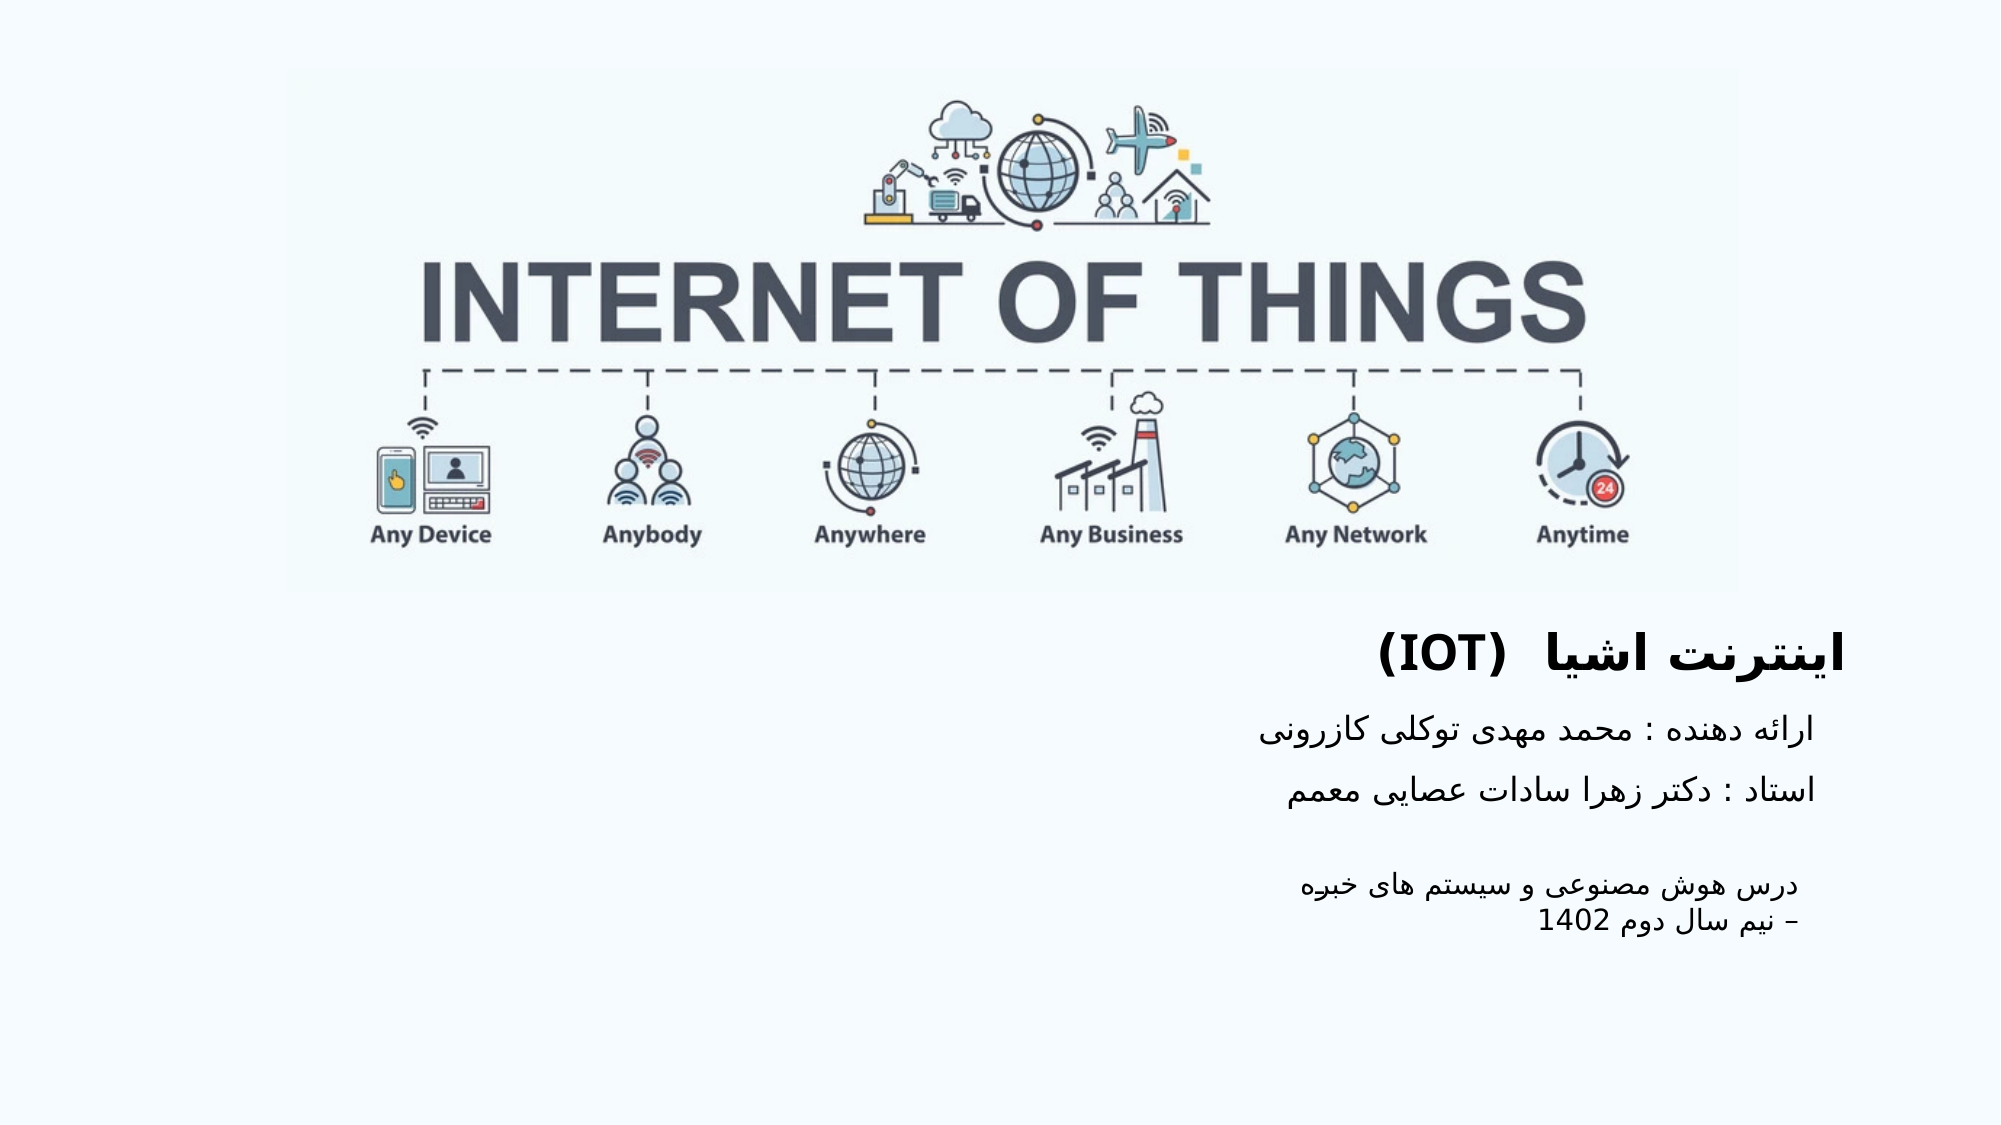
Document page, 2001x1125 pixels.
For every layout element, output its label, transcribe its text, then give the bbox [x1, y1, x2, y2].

text_box استاد : دکتر زهرا سادات عصایی معمم [1271, 761, 1832, 816]
text_box ارائه دهنده : محمد مهدی توکلی کازرونی [1243, 700, 1831, 755]
text_box اینترنت اشیا (IOT) [1362, 612, 1862, 688]
text_box درس هوش مصنوعی و سیستم های خبره – نیم سال دوم 1402 [1285, 858, 1814, 944]
picture [287, 69, 1739, 593]
